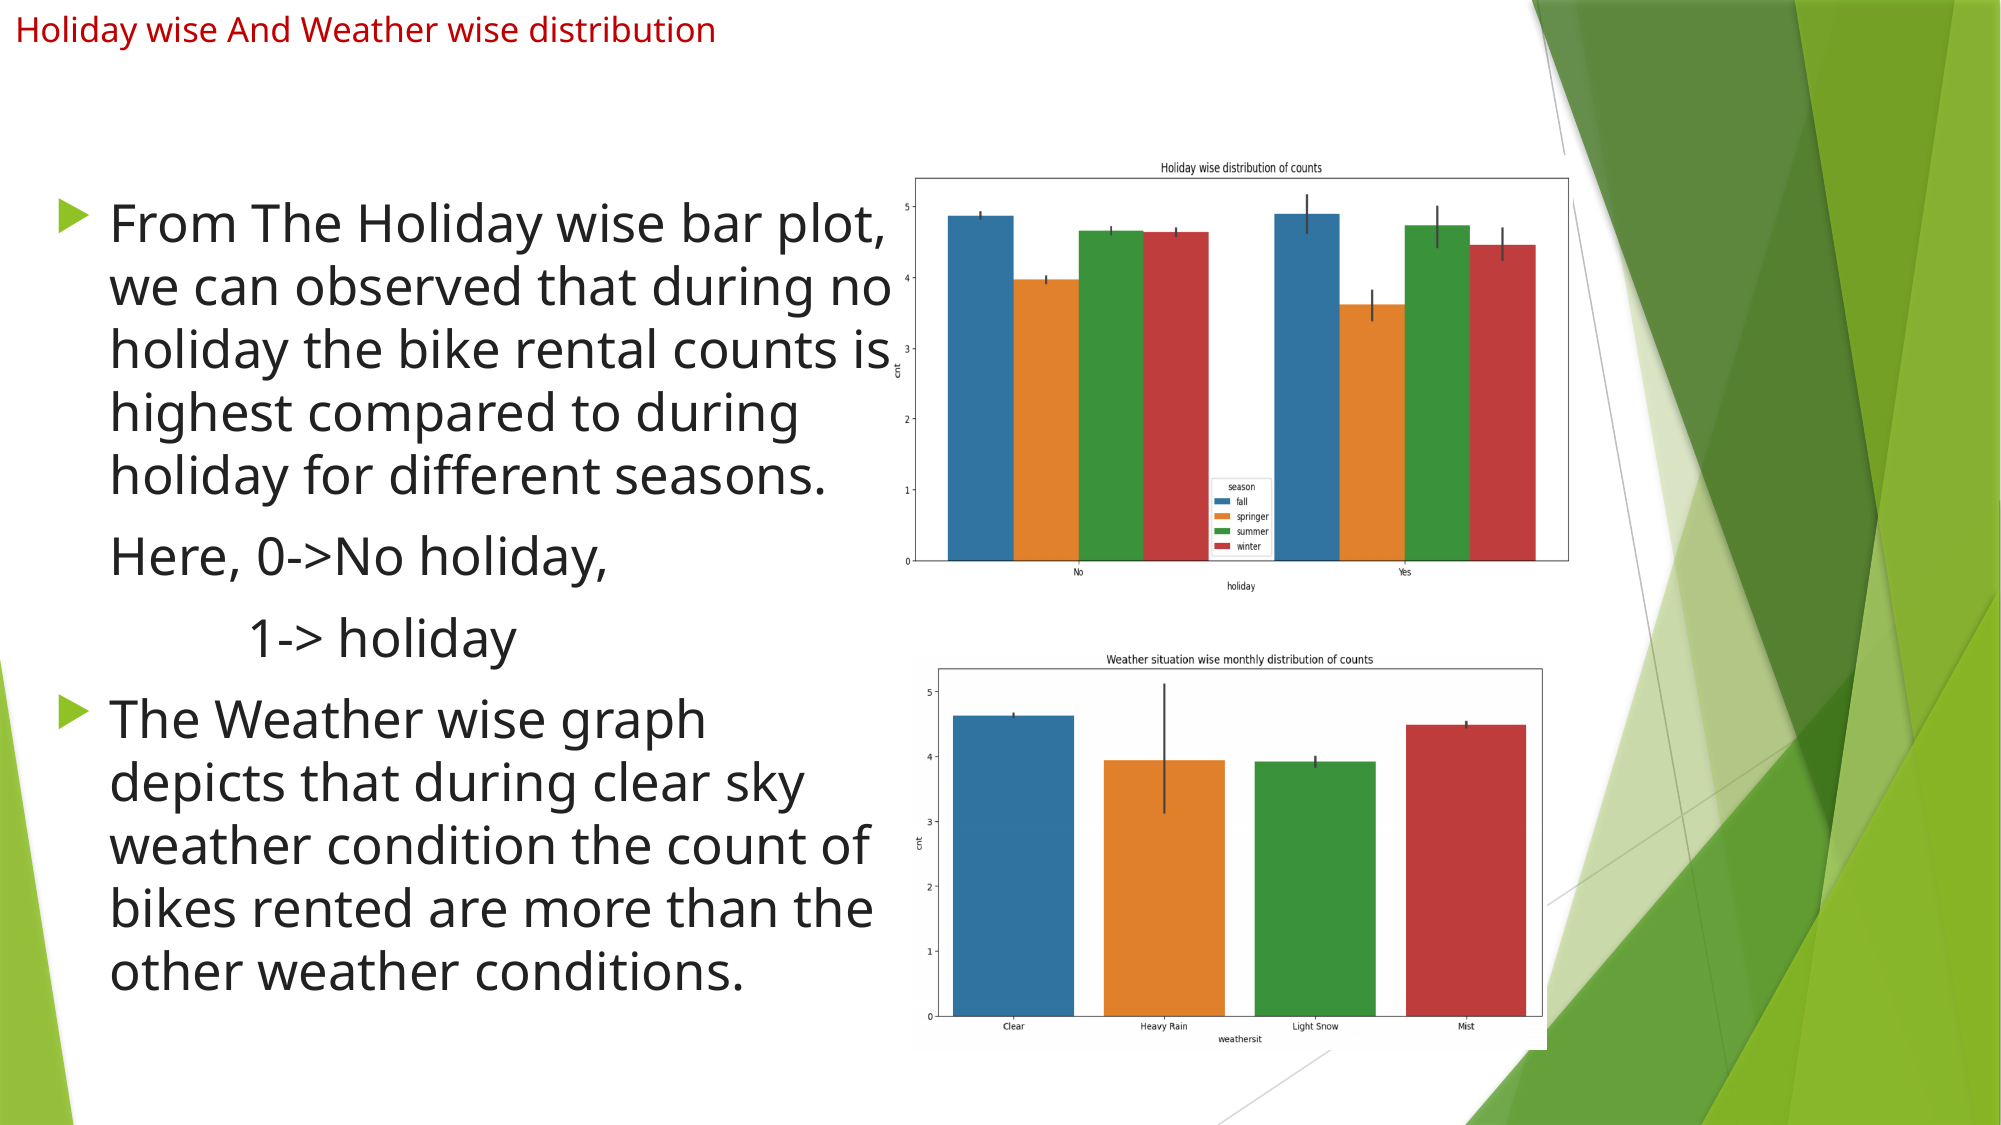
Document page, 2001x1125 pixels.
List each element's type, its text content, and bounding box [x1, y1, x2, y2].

picture [888, 155, 1573, 598]
list From The Holiday wise bar plot, we can observed that during no holiday the bike rental counts is highest compared to during holiday for different seasons. Here, 0->No holiday, 1-> holiday The Weather wise graph depicts that during clear sky weather condition the count of bikes rented are more than the other weather conditions. [39, 183, 910, 1070]
title Holiday wise And Weather wise distribution [0, 0, 1604, 142]
picture [908, 647, 1548, 1051]
